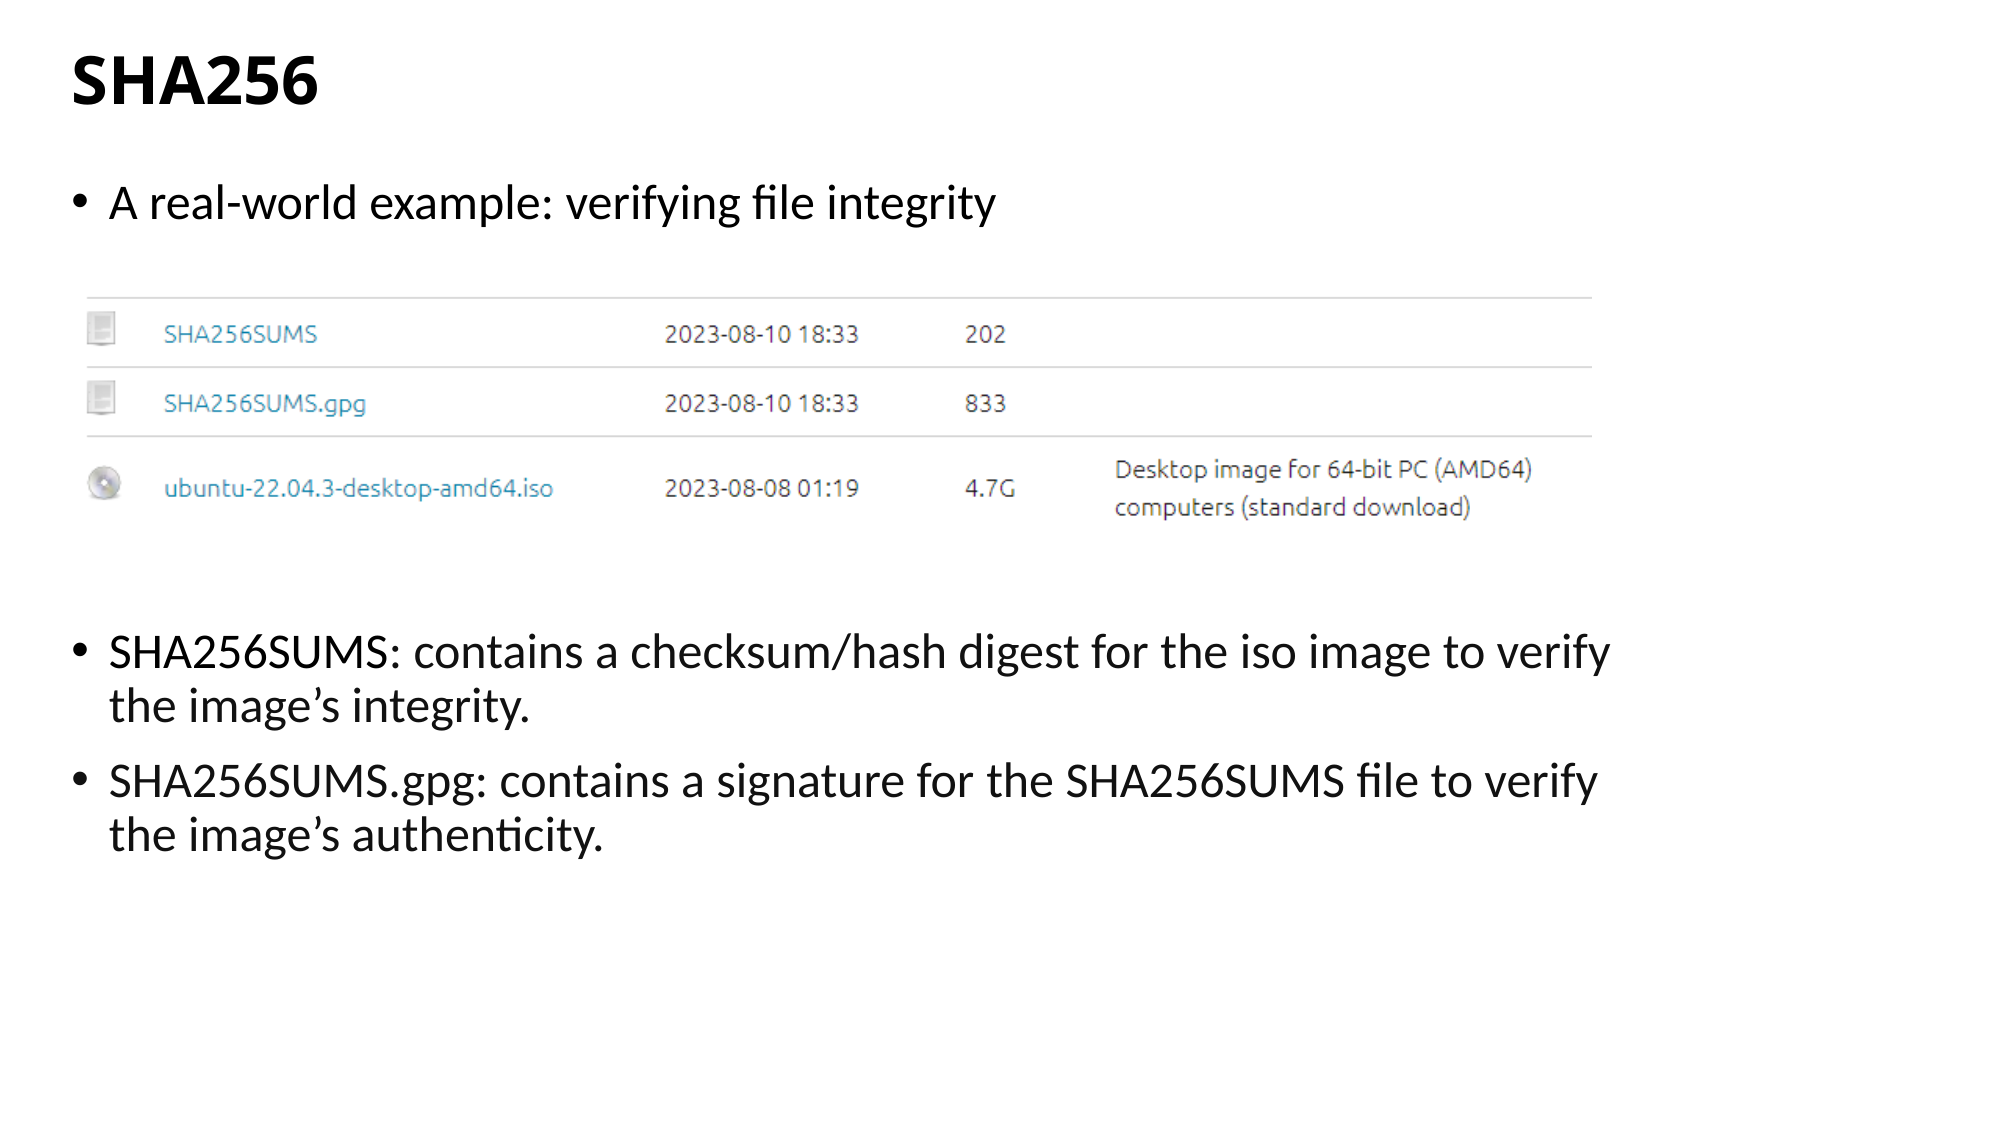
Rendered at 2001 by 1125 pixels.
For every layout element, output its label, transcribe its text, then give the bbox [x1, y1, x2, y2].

title SHA256 [56, 28, 900, 139]
list A real-world example: verifying file integrity SHA256SUMS: contains a checksum/hash digest for the iso image to verify the image’s integrity. SHA256SUMS.gpg: contains a signature for the SHA256SUMS file to verify the image’s authenticity. [56, 168, 1664, 1028]
picture [56, 277, 1592, 530]
